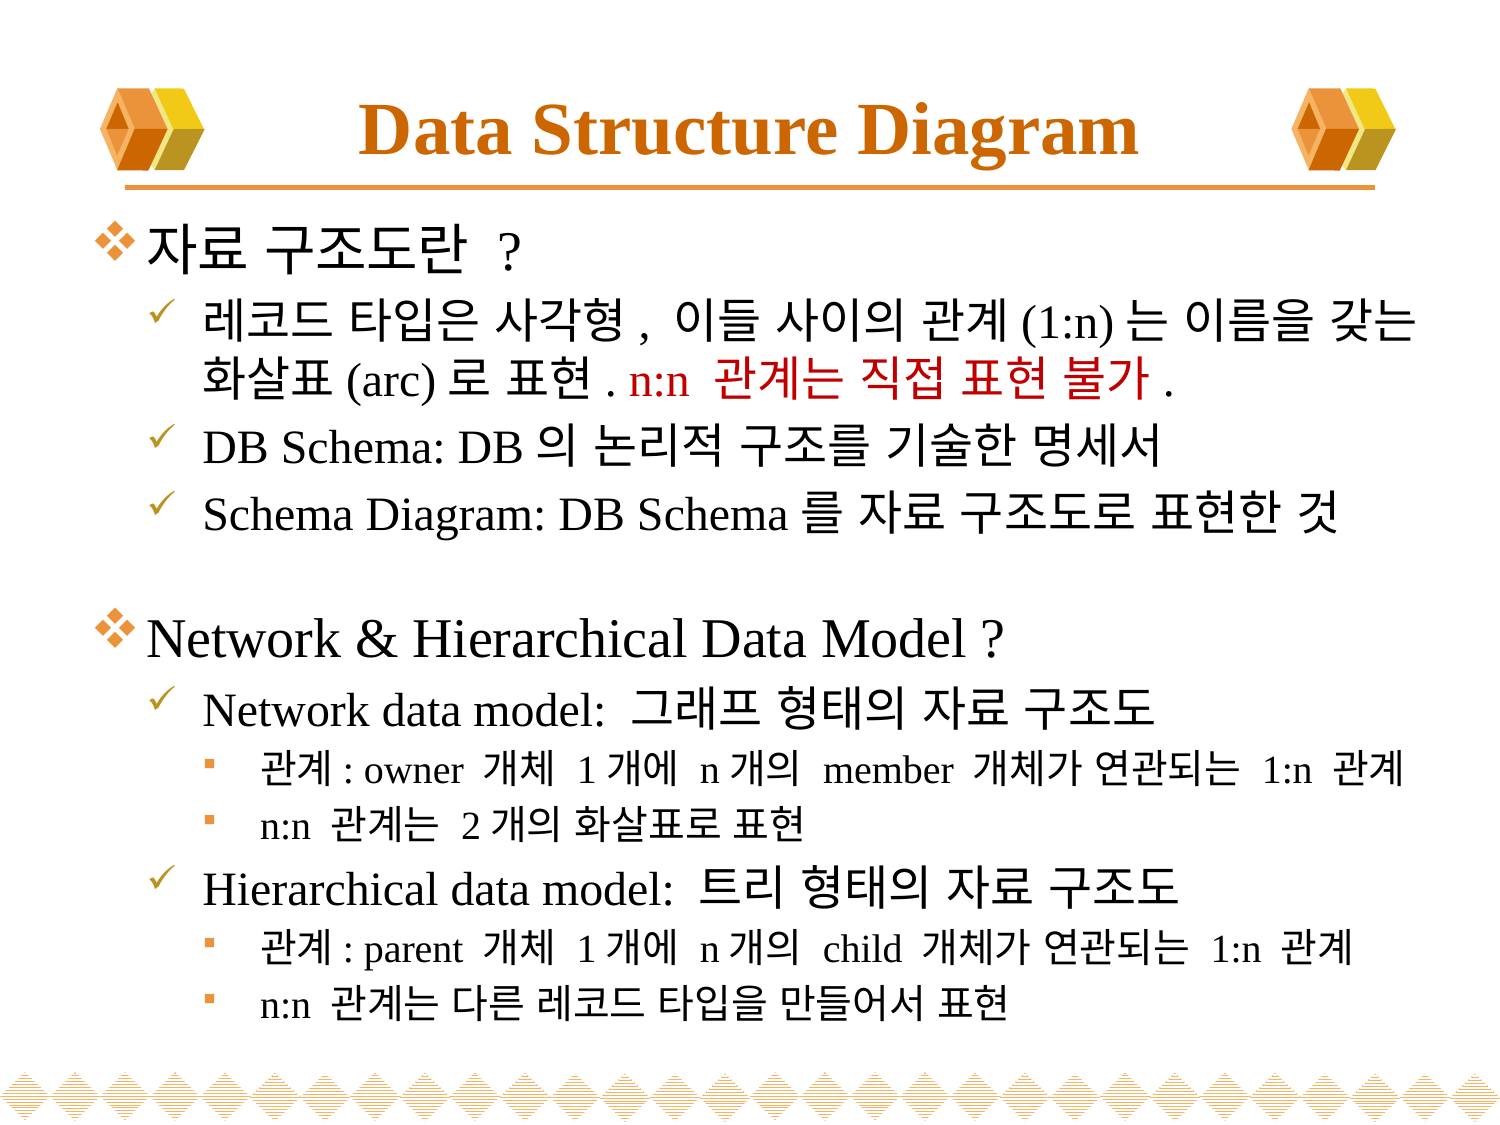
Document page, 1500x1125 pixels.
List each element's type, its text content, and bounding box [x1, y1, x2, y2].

title Data Structure Diagram [75, 67, 1425, 182]
list 자료 구조도란 ? 레코드 타입은 사각형, 이들 사이의 관계(1:n)는 이름을 갖는 화살표(arc)로 표현. n:n 관계는 직접 표현 불가. DB Schema: DB의 논리적 구조를 기술한 명세서 Schema Diagram: DB Schema를 자료 구조도로 표현한 것 Network & Hierarchical Data Model ? Network data model: 그래프 형태의 자료 구조도 관계: owner 개체 1개에 n개의 member 개체가 연관되는 1:n 관계 n:n 관계는 2개의 화살표로 표현 Hierarchical data model: 트리 형태의 자료 구조도 관계: parent 개체 1개에 n개의 child 개체가 연관되는 1:n 관계 n:n 관계는 다른 레코드 타입을 만들어서 표현 [75, 202, 1445, 1052]
